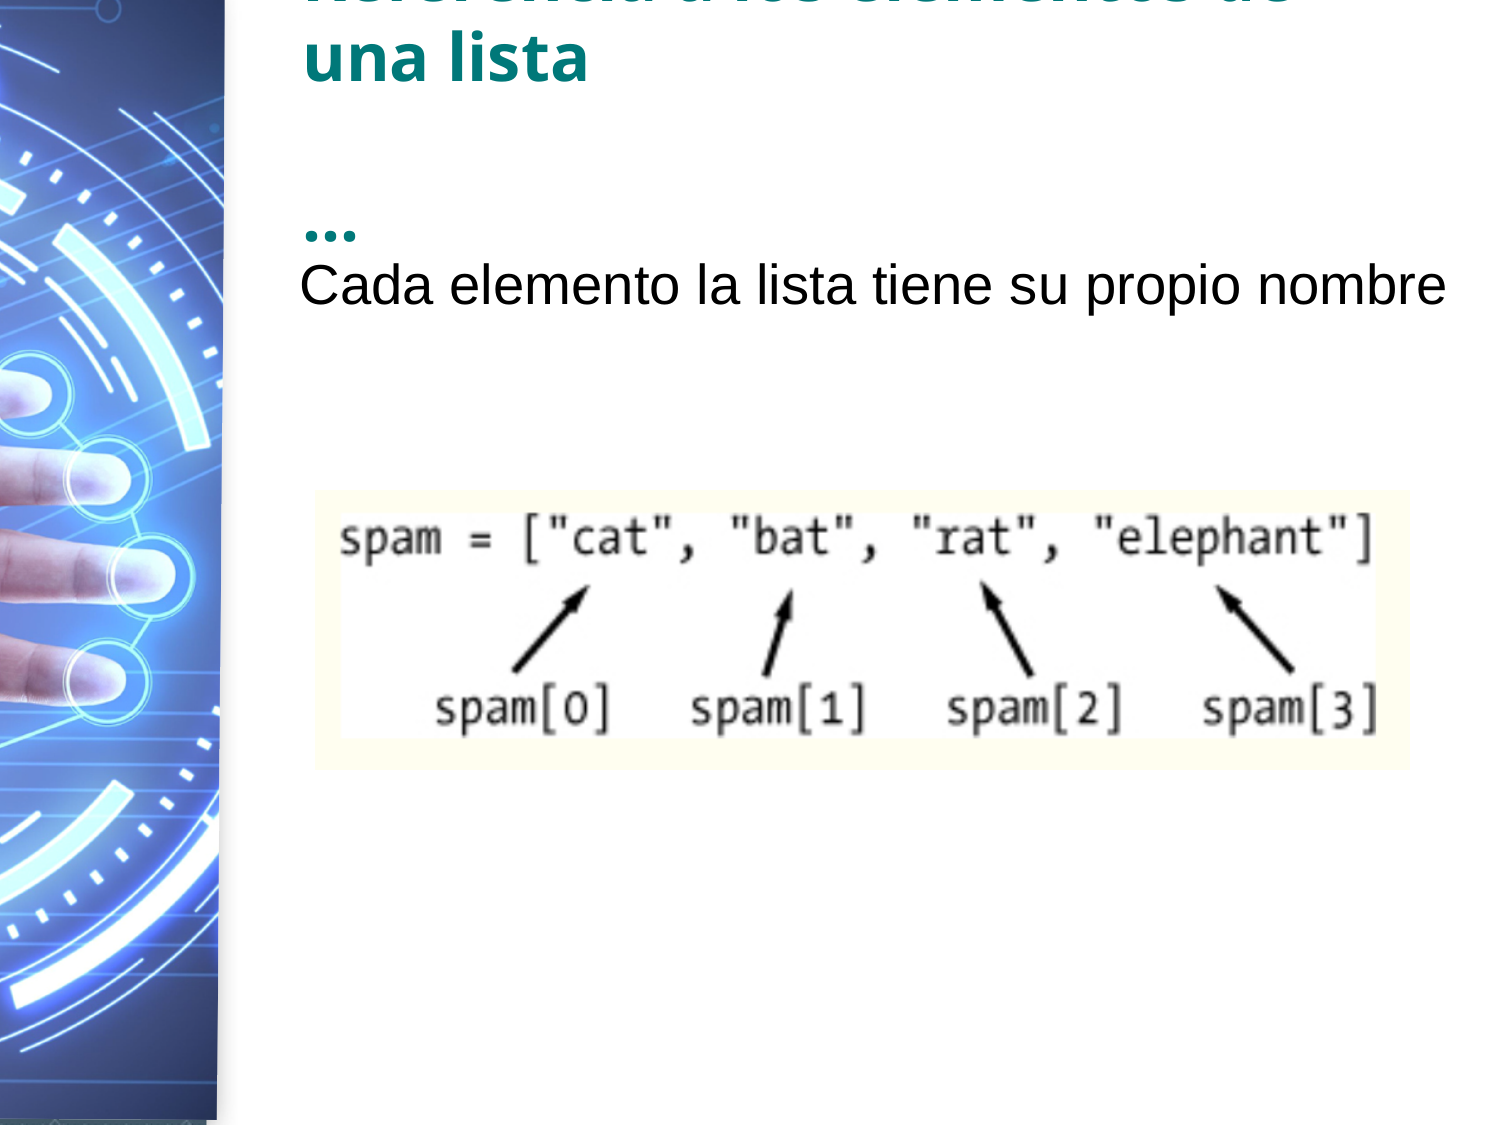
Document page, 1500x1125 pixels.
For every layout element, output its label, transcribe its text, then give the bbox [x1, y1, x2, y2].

list Cada elemento la lista tiene su propio nombre [181, 238, 1485, 953]
title Referencia a los elementos de una lista … [286, 2, 1438, 188]
picture [0, 0, 1500, 1125]
